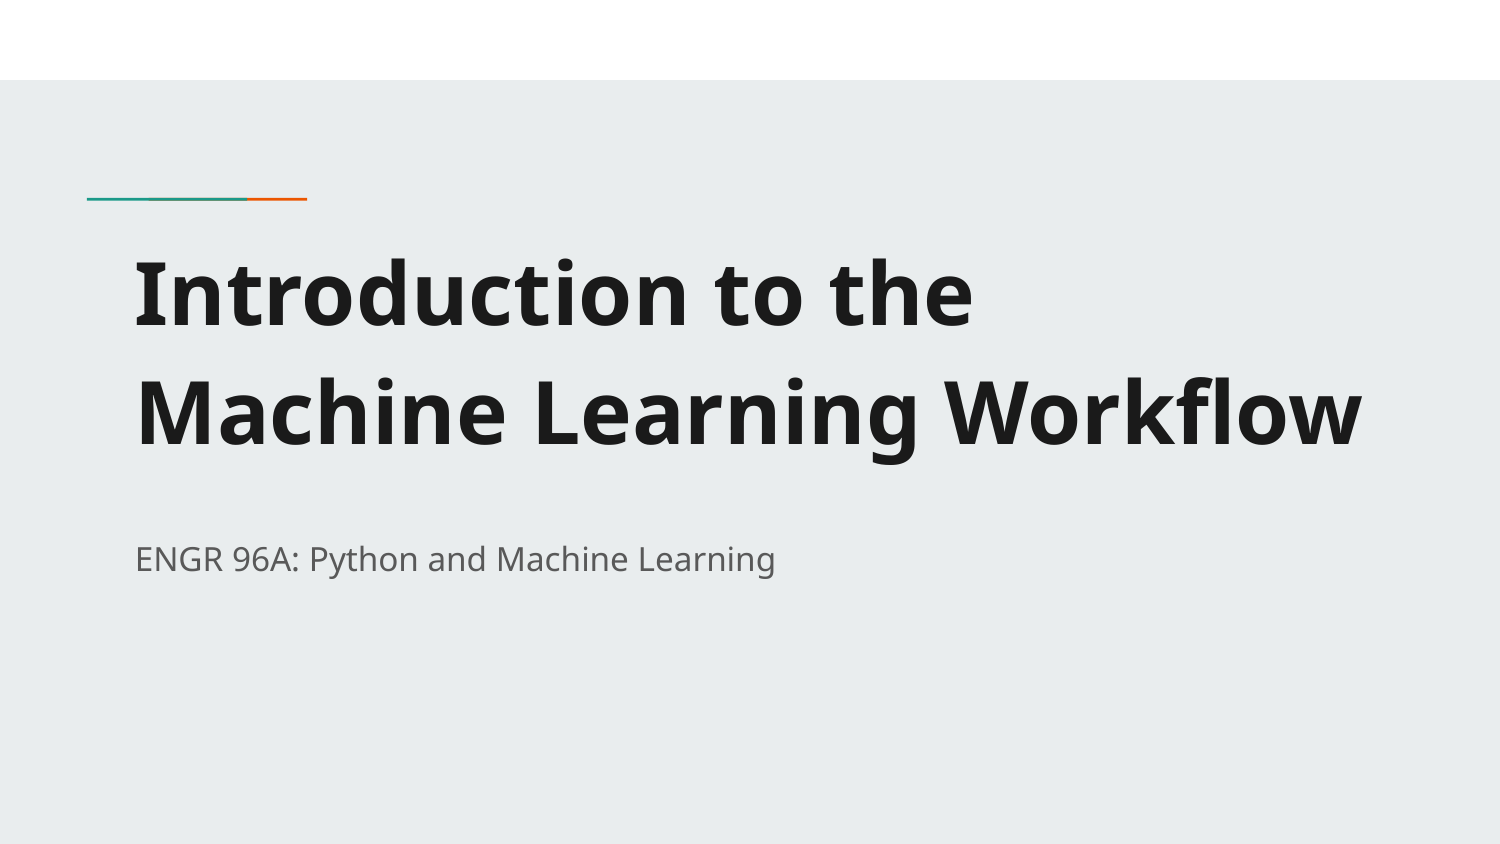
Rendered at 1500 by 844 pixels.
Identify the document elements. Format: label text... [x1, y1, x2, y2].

subtitle ENGR 96A: Python and Machine Learning [119, 520, 1381, 610]
title Introduction to the Machine Learning Workflow [119, 216, 1381, 490]
